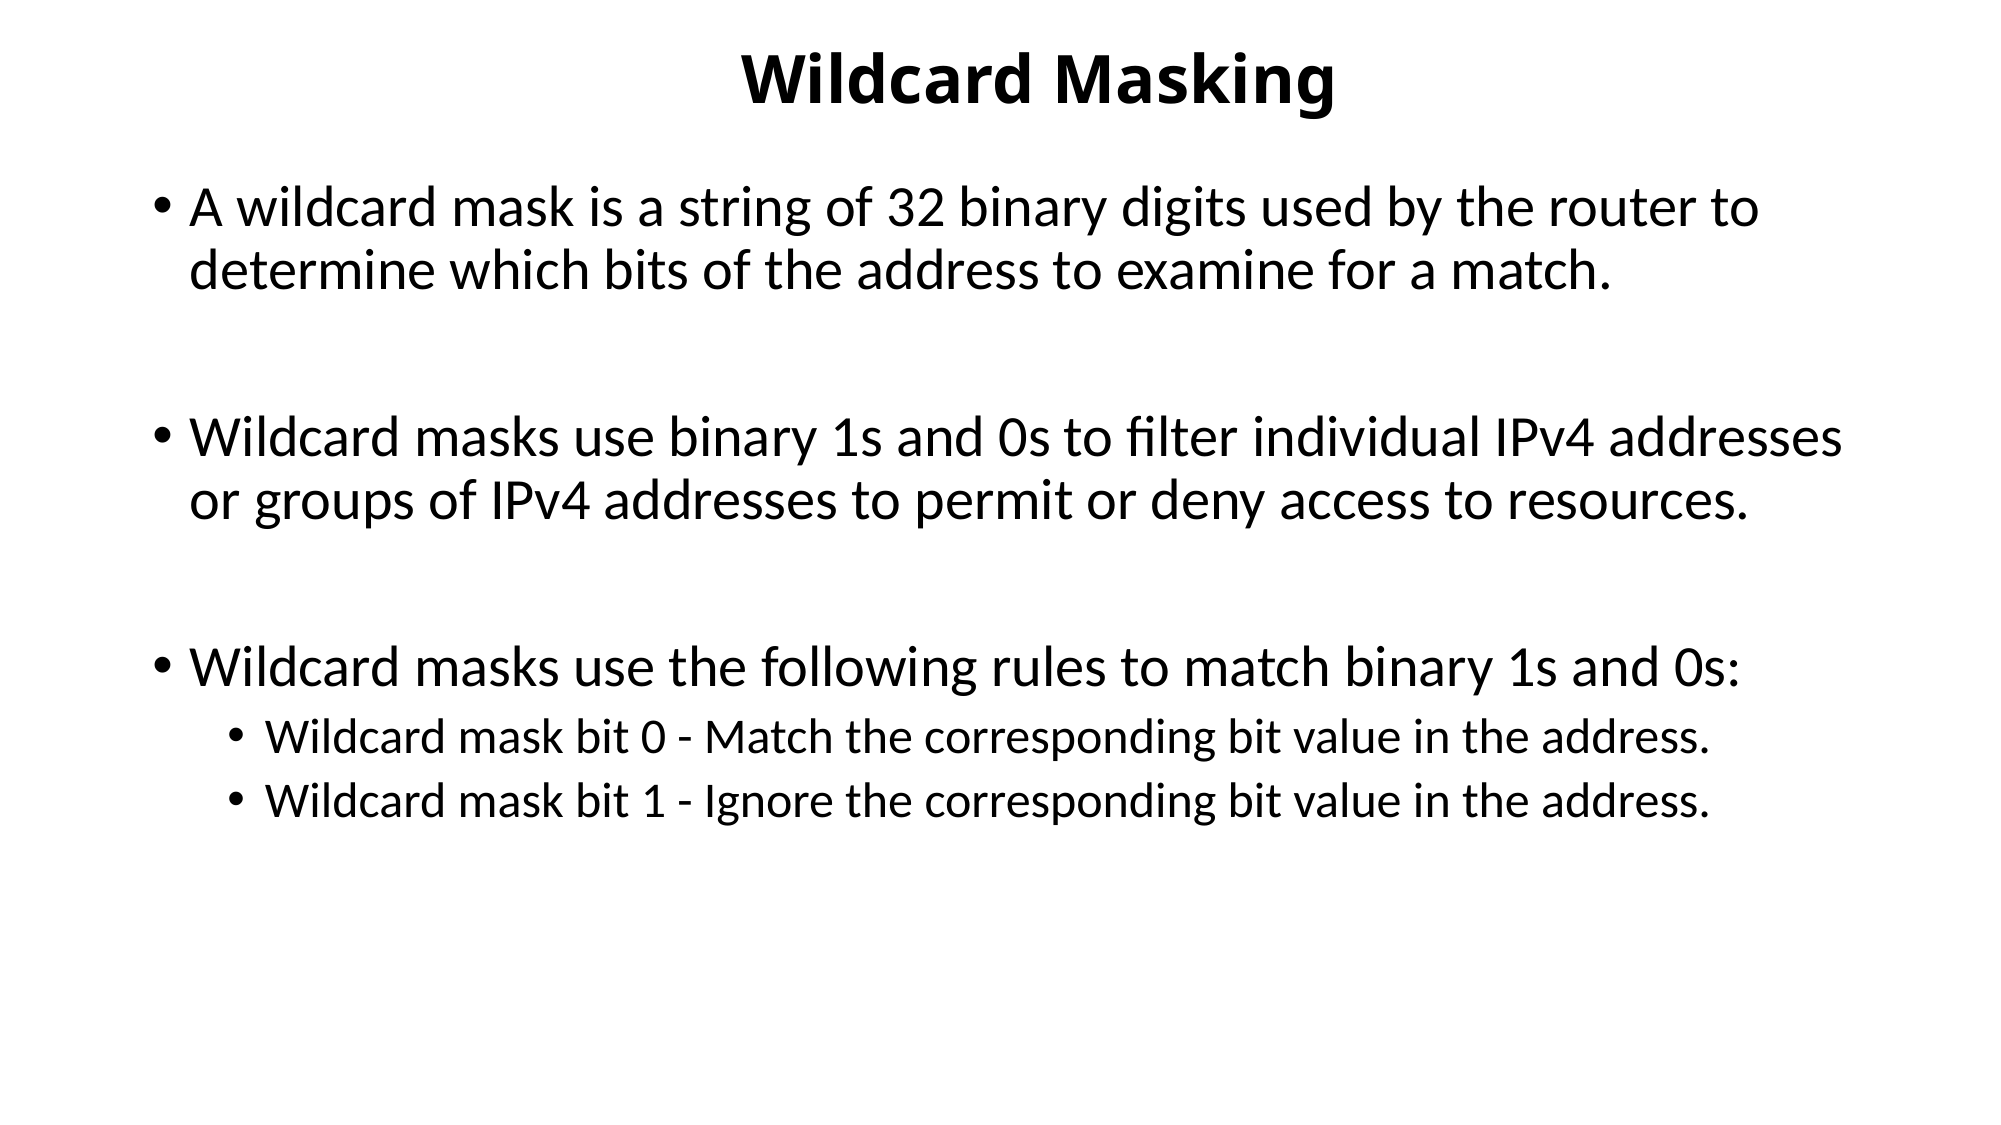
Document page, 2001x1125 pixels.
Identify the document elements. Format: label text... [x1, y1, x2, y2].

list A wildcard mask is a string of 32 binary digits used by the router to determine which bits of the address to examine for a match. Wildcard masks use binary 1s and 0s to filter individual IPv4 addresses or groups of IPv4 addresses to permit or deny access to resources. Wildcard masks use the following rules to match binary 1s and 0s: Wildcard mask bit 0 - Match the corresponding bit value in the address. Wildcard mask bit 1 - Ignore the corresponding bit value in the address. [137, 168, 1863, 1014]
title Wildcard Masking [177, 37, 1903, 207]
